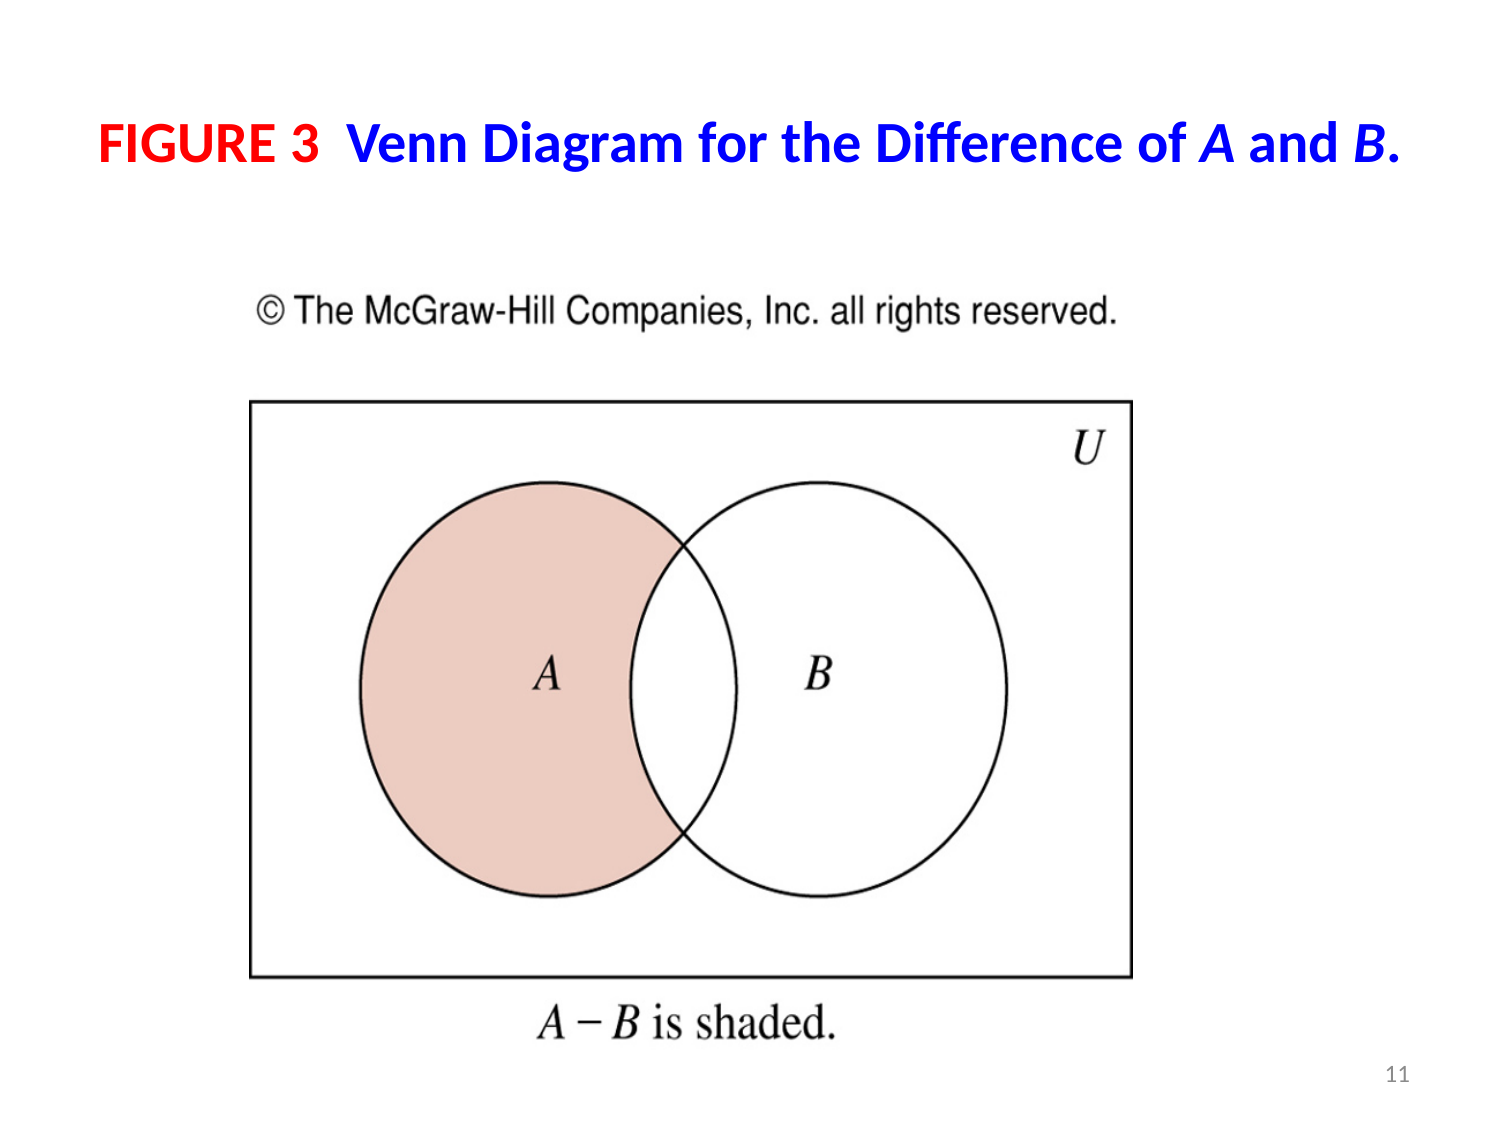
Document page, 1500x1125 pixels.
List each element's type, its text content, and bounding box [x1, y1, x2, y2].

slide_number 11 [1074, 1042, 1425, 1103]
title FIGURE 3 Venn Diagram for the Difference of A and B. [74, 44, 1426, 233]
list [249, 286, 1134, 1051]
